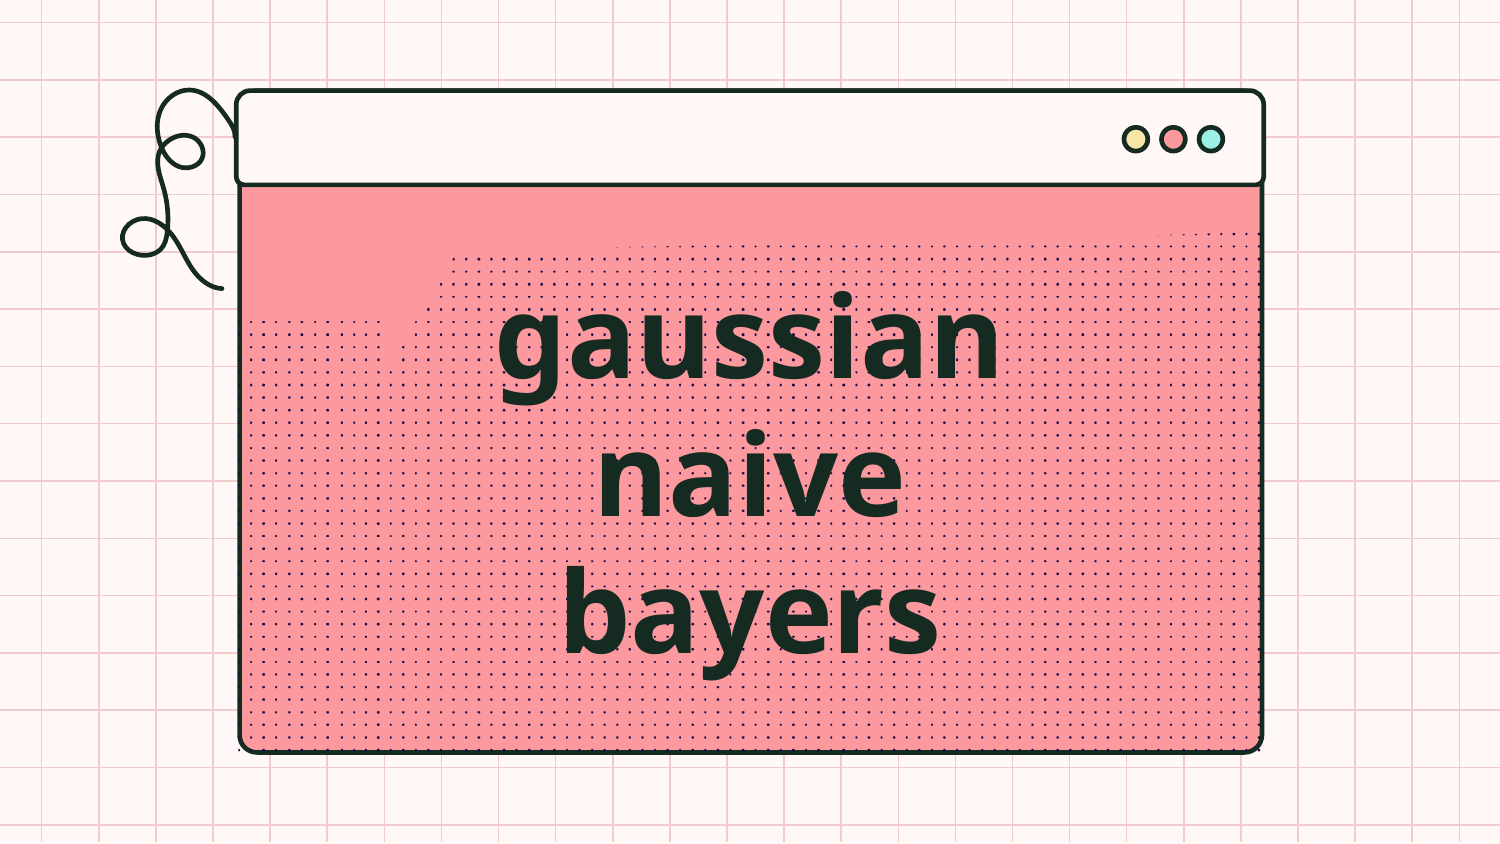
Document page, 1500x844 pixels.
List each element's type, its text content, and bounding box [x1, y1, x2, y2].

title gaussian naive bayers [178, 187, 1322, 754]
